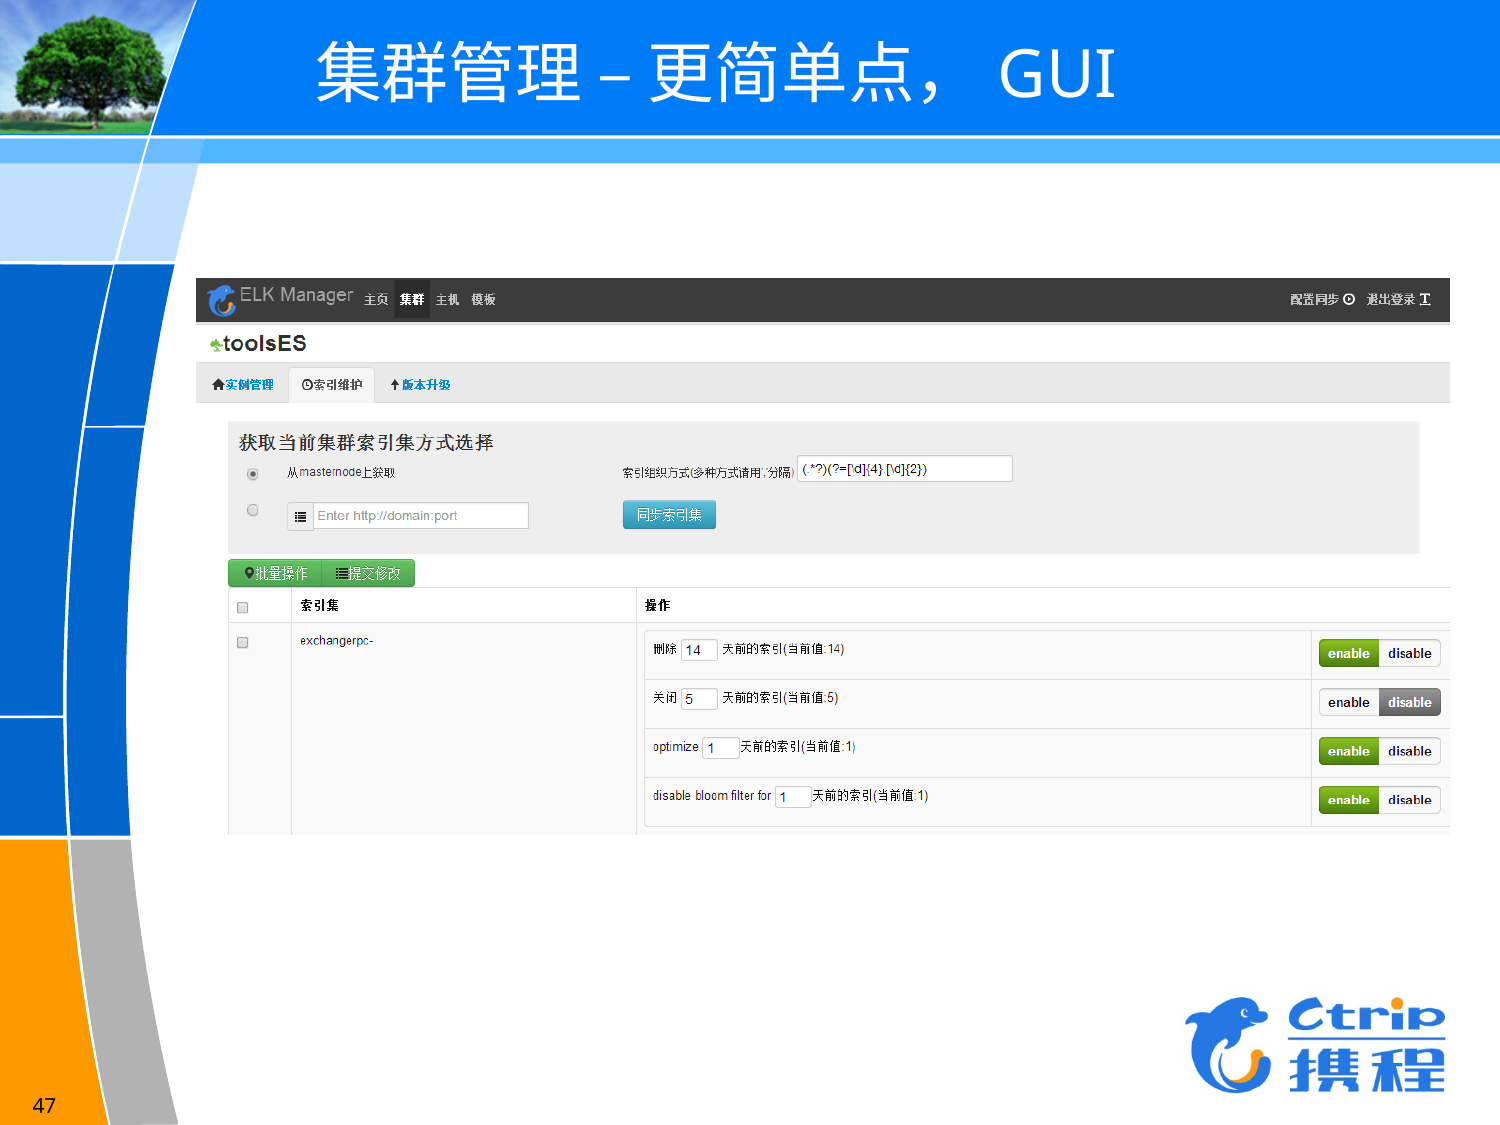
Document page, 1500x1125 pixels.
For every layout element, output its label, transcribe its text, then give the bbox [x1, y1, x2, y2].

picture [1181, 987, 1450, 1100]
picture [0, 0, 196, 134]
picture [196, 278, 1450, 835]
title 集群管理 – 更简单点，GUI [300, 24, 1363, 118]
slide_number 47 [17, 1084, 368, 1125]
